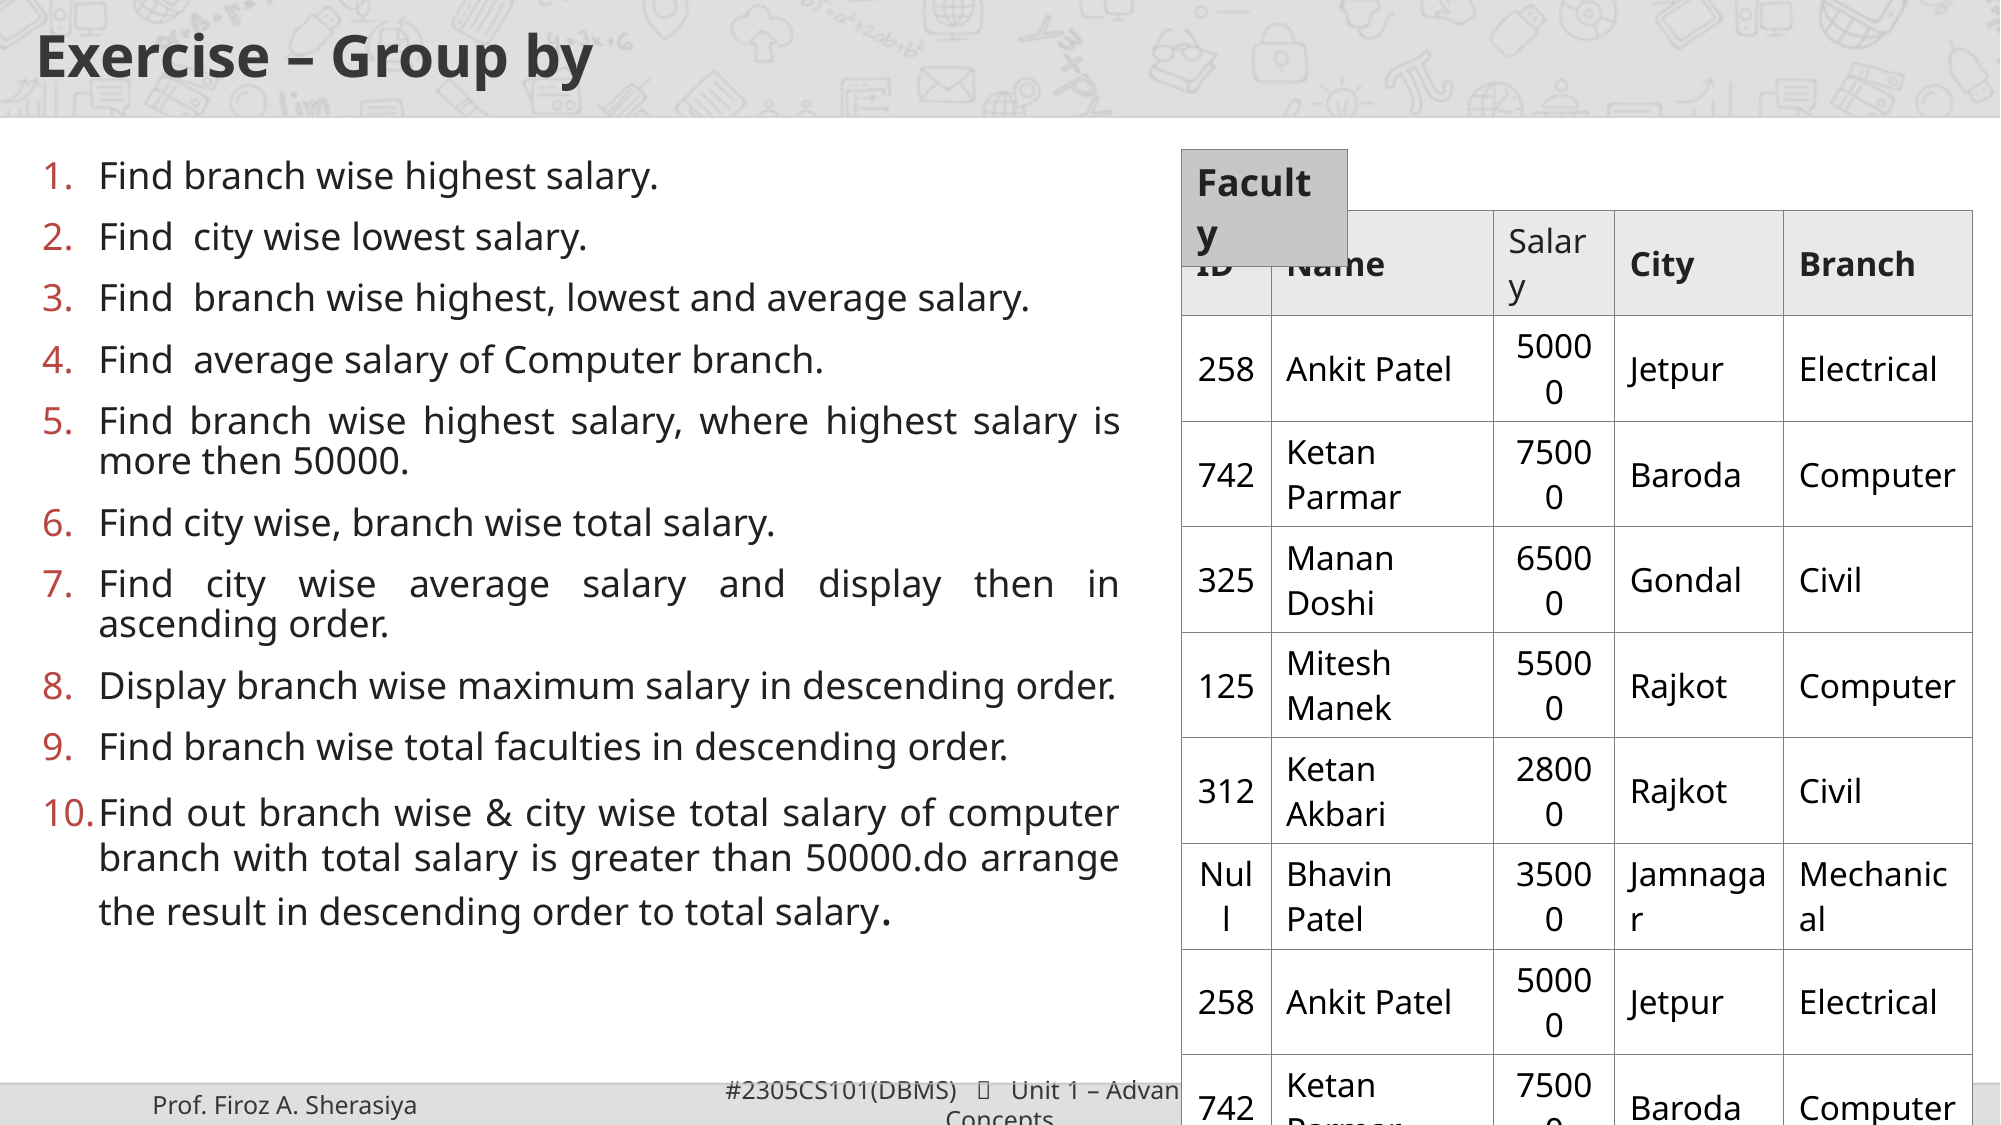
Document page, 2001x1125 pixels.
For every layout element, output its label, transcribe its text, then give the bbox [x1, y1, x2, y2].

table_cell Computer [1784, 1055, 1972, 1125]
title Exercise – Group by [0, 0, 2000, 117]
table_cell 50000 [1494, 950, 1614, 1054]
table_cell 125 [1182, 633, 1271, 737]
table_cell 50000 [1494, 316, 1614, 421]
table_cell Civil [1784, 738, 1972, 843]
table_cell Gondal [1615, 527, 1783, 632]
table_cell Ketan Akbari [1272, 738, 1493, 843]
table_cell Bhavin Patel [1272, 844, 1493, 949]
table_cell Computer [1784, 422, 1972, 526]
table_cell 325 [1182, 527, 1271, 632]
table_cell Manan Doshi [1272, 527, 1493, 632]
table_header Branch [1784, 211, 1972, 315]
table_cell Ankit Patel [1272, 950, 1493, 1054]
table_cell 75000 [1494, 422, 1614, 526]
table_cell Electrical [1784, 950, 1972, 1054]
list Find branch wise highest salary. Find city wise lowest salary. Find branch wise highest, lowest and average salary. Find average salary of Computer branch. Find branch wise highest salary, where highest salary is more then 50000. Find city wise, branch wise total salary. Find city wise average salary and display then in ascending order. Display branch wise maximum salary in descending order. Find branch wise total faculties in descending order. Find out branch wise & city wise total salary of computer branch with total salary is greater than 50000.do arrange the result in descending order to total salary. [27, 149, 1137, 905]
table_cell Jetpur [1615, 316, 1783, 421]
table_cell Ketan Parmar [1272, 1055, 1493, 1125]
table_cell 742 [1182, 422, 1271, 526]
table_cell Null [1182, 844, 1271, 949]
table_cell Civil [1784, 527, 1972, 632]
table_cell Ketan Parmar [1272, 422, 1493, 526]
table_cell 55000 [1494, 633, 1614, 737]
table_cell 28000 [1494, 738, 1614, 843]
table_cell 312 [1182, 738, 1271, 843]
table_cell Rajkot [1615, 738, 1783, 843]
table_cell Rajkot [1615, 633, 1783, 737]
table_header Salary [1494, 211, 1614, 315]
table_cell 258 [1182, 950, 1271, 1054]
table_cell Mitesh Manek [1272, 633, 1493, 737]
table_cell Computer [1784, 633, 1972, 737]
table_cell 35000 [1494, 844, 1614, 949]
table_cell Jamnagar [1615, 844, 1783, 949]
table_header ID [1182, 267, 1271, 315]
table_cell 75000 [1494, 1055, 1614, 1125]
table_cell 258 [1182, 316, 1271, 421]
table_cell Electrical [1784, 316, 1972, 421]
table_header Faculty [1182, 150, 1347, 266]
table_cell 65000 [1494, 527, 1614, 632]
table_cell 742 [1182, 1055, 1271, 1125]
table_cell Jetpur [1615, 950, 1783, 1054]
table_cell Baroda [1615, 422, 1783, 526]
table_cell Ankit Patel [1272, 316, 1493, 421]
table_header City [1615, 211, 1783, 315]
table_cell Baroda [1615, 1055, 1783, 1125]
table_header Name [1272, 211, 1493, 315]
table_cell Mechanical [1784, 844, 1972, 949]
